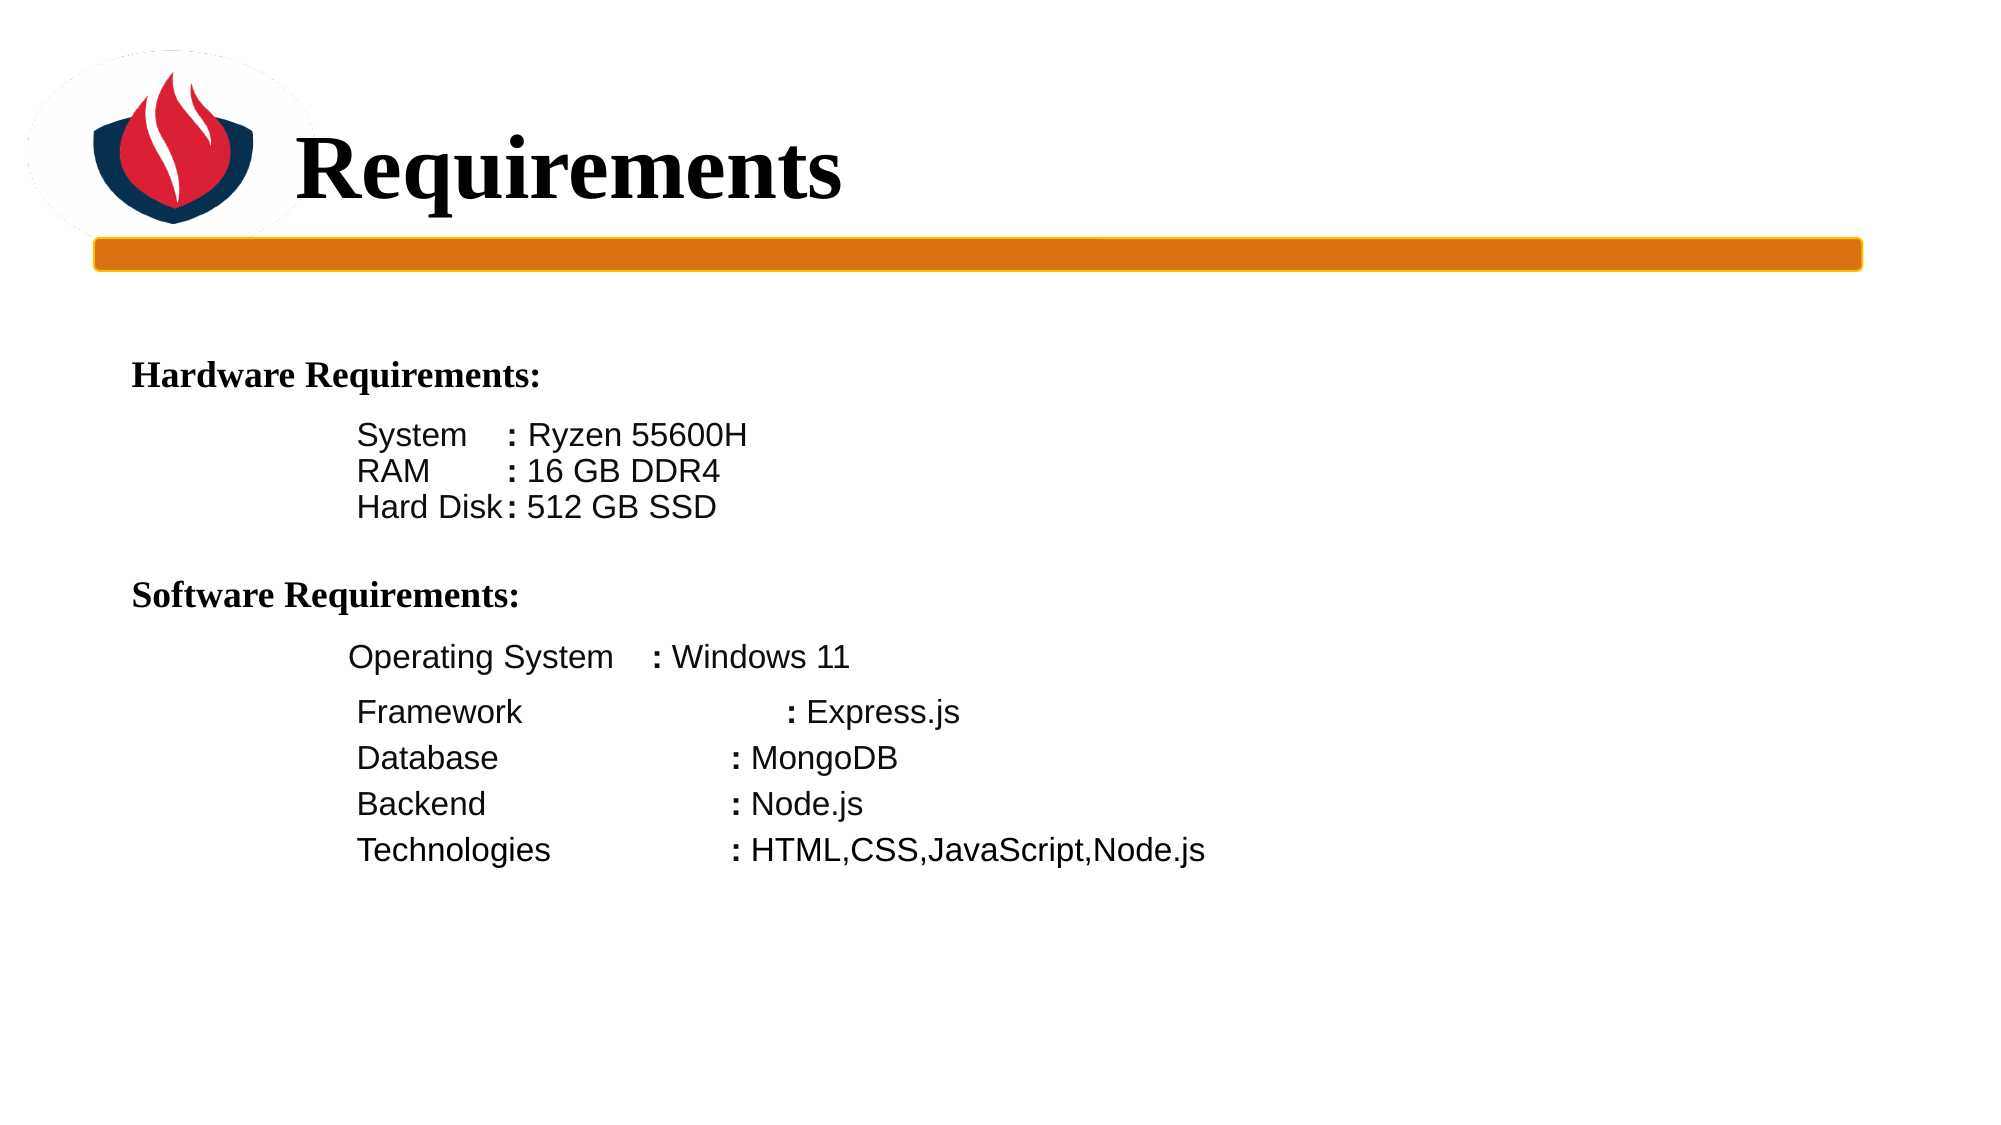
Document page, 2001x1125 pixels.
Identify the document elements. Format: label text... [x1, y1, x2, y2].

list Hardware Requirements: System : Ryzen 55600H RAM : 16 GB DDR4 Hard Disk : 512 GB SSD Software Requirements: Operating System : Windows 11 Framework : Express.js Database : MongoDB Backend : Node.js Technologies : HTML,CSS,JavaScript,Node.js [116, 244, 1863, 997]
title Requirements [280, 59, 1863, 244]
picture [0, 27, 343, 267]
